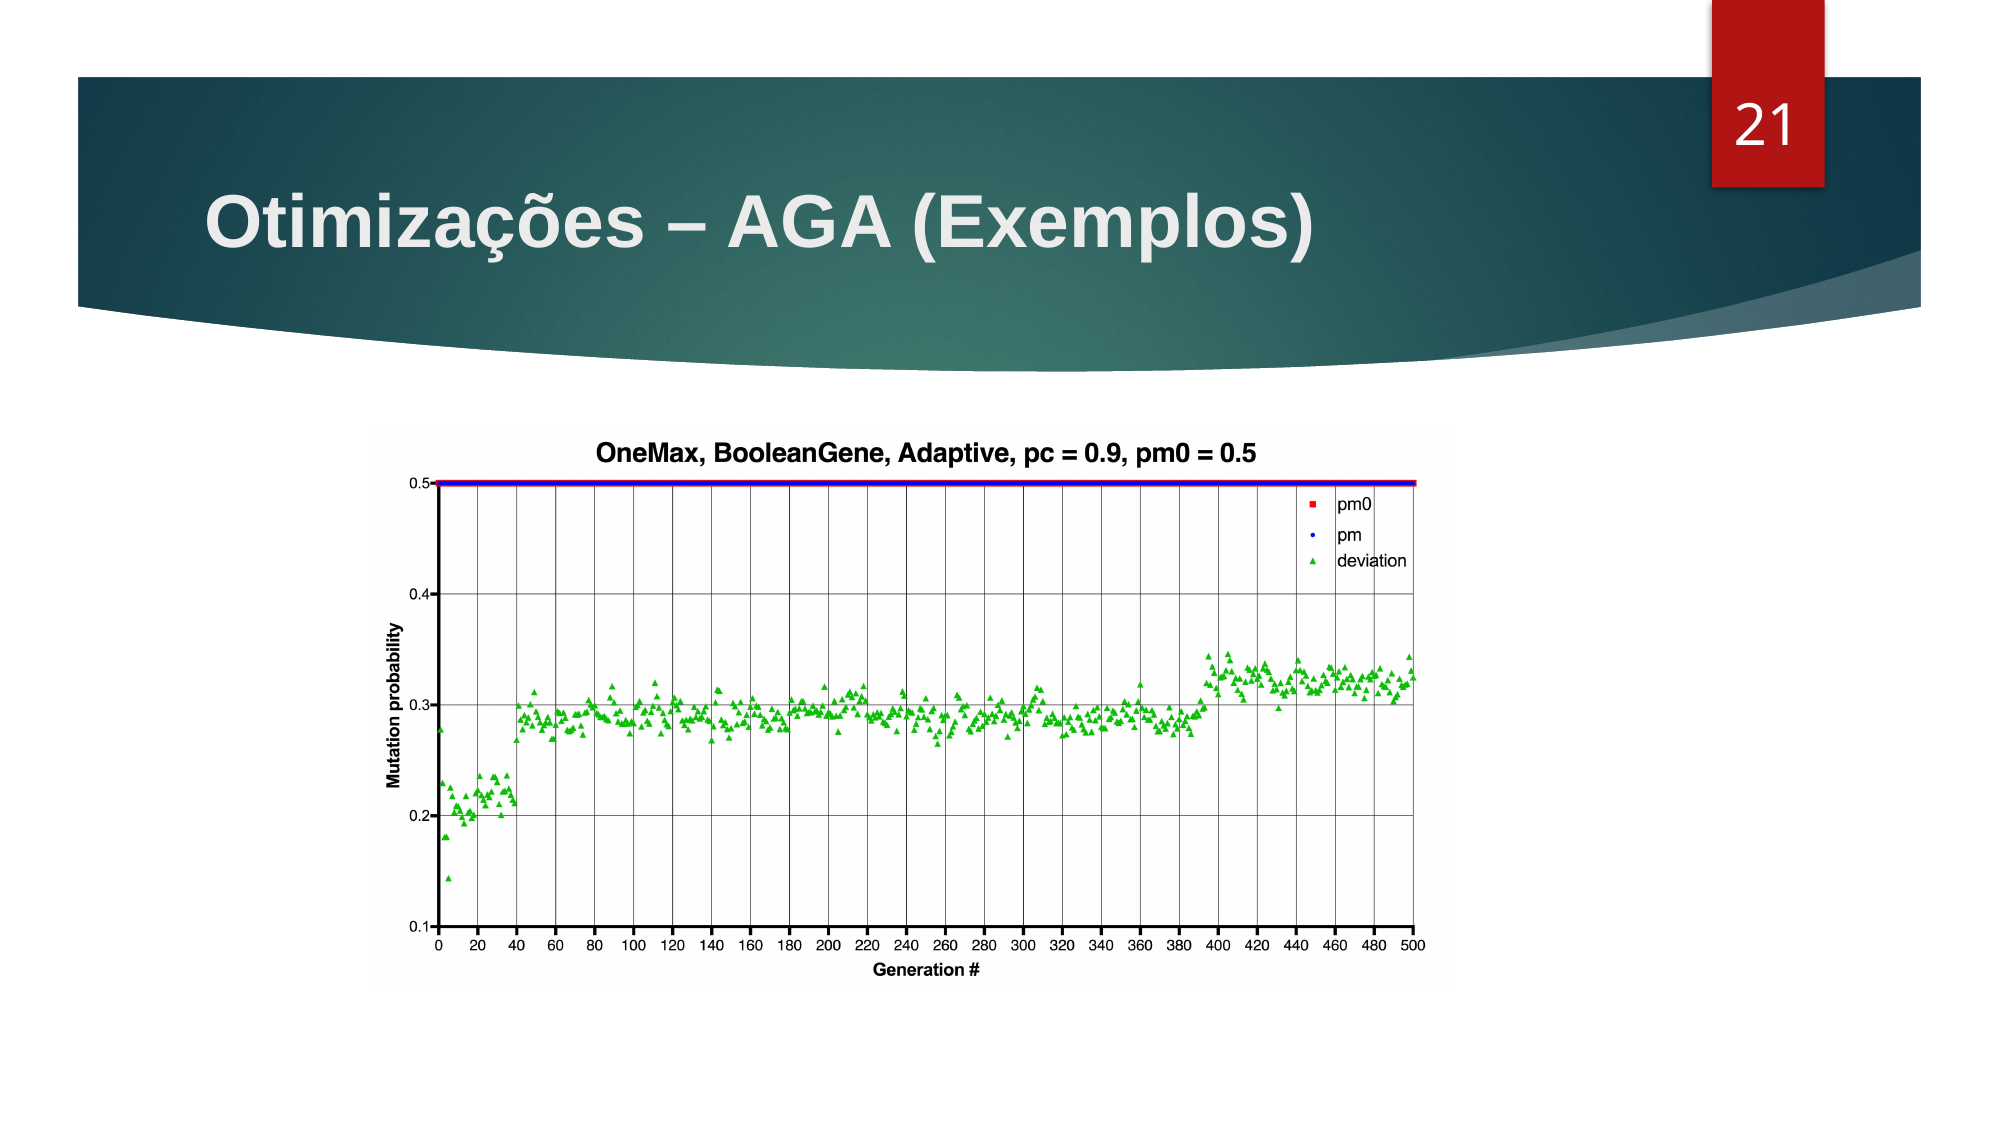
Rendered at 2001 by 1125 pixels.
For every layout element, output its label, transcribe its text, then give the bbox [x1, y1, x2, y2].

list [375, 426, 1452, 988]
slide_number 20 [1698, 48, 1836, 175]
title Otimizações – AGA (Exemplos) [189, 159, 1638, 276]
